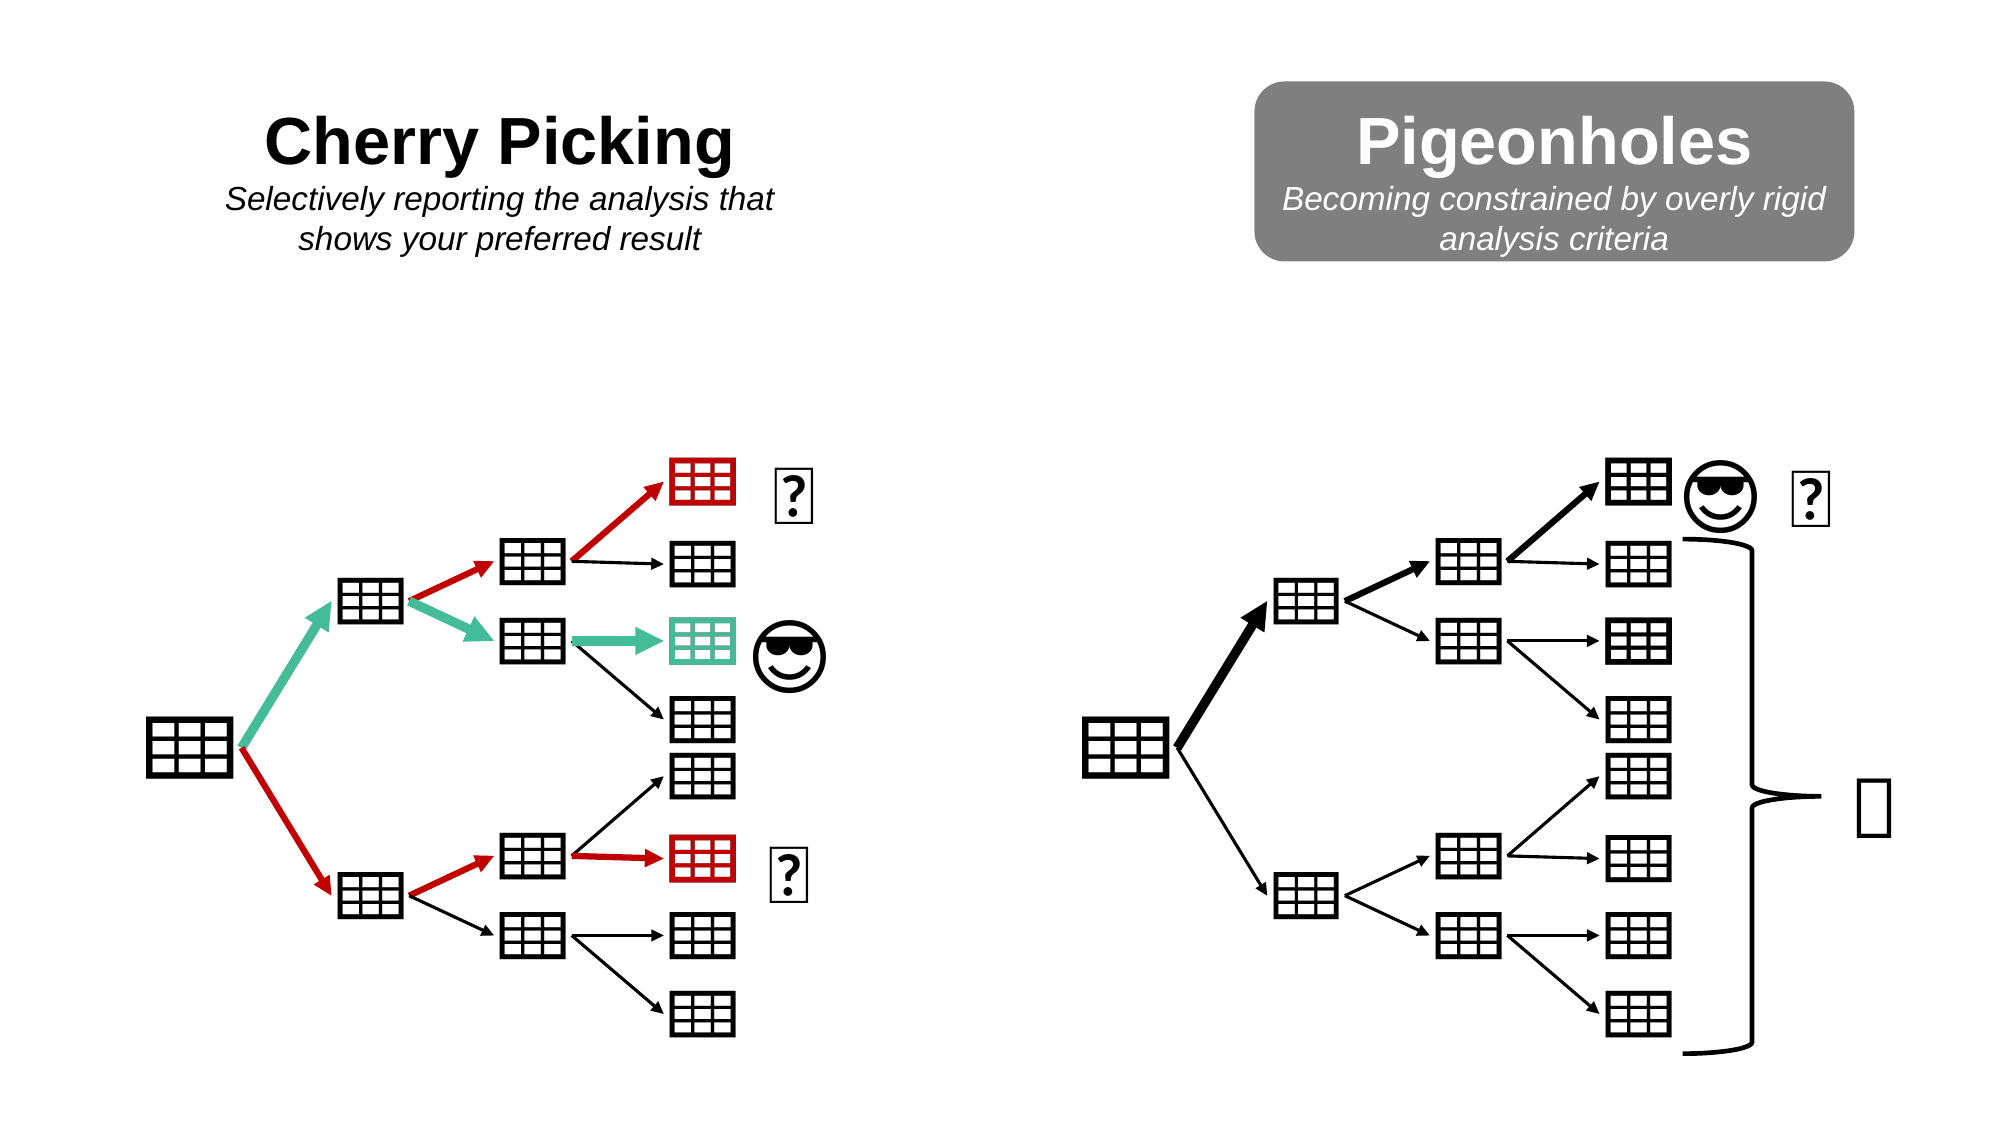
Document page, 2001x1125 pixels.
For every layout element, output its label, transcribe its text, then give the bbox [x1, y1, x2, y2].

text_box 😬 [1779, 437, 1848, 552]
text_box Pigeonholes Becoming constrained by overly rigid analysis criteria [1253, 80, 1856, 263]
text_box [137, 441, 742, 1054]
text_box [1682, 552, 1822, 1055]
text_box Cherry Picking Selectively reporting the analysis that shows your preferred result [198, 80, 801, 263]
text_box 😎 [1662, 436, 1779, 552]
text_box 🤔 [1834, 747, 1915, 863]
text_box 😎 [742, 596, 848, 712]
text_box 😬 [753, 813, 826, 928]
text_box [1073, 441, 1678, 1054]
text_box 😬 [758, 434, 831, 549]
